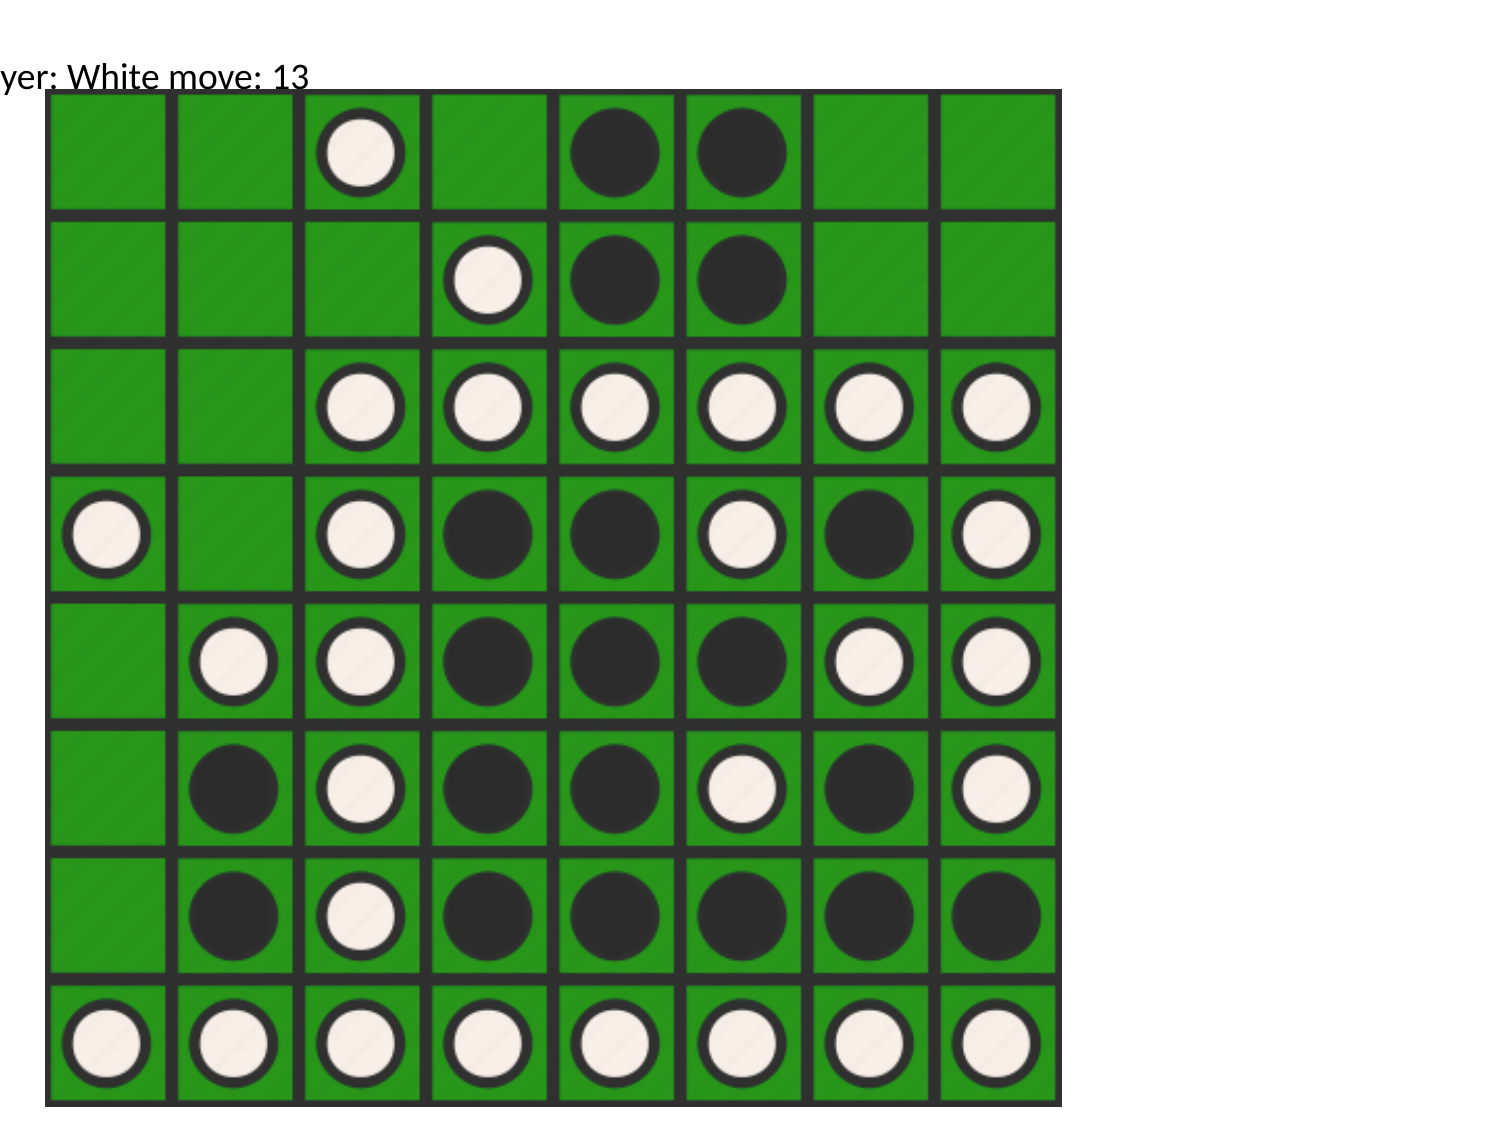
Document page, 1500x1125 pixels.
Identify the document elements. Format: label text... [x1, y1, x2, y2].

text_box turn: 44 player: White move: 13 [0, 44, 325, 105]
picture [44, 89, 1062, 1107]
